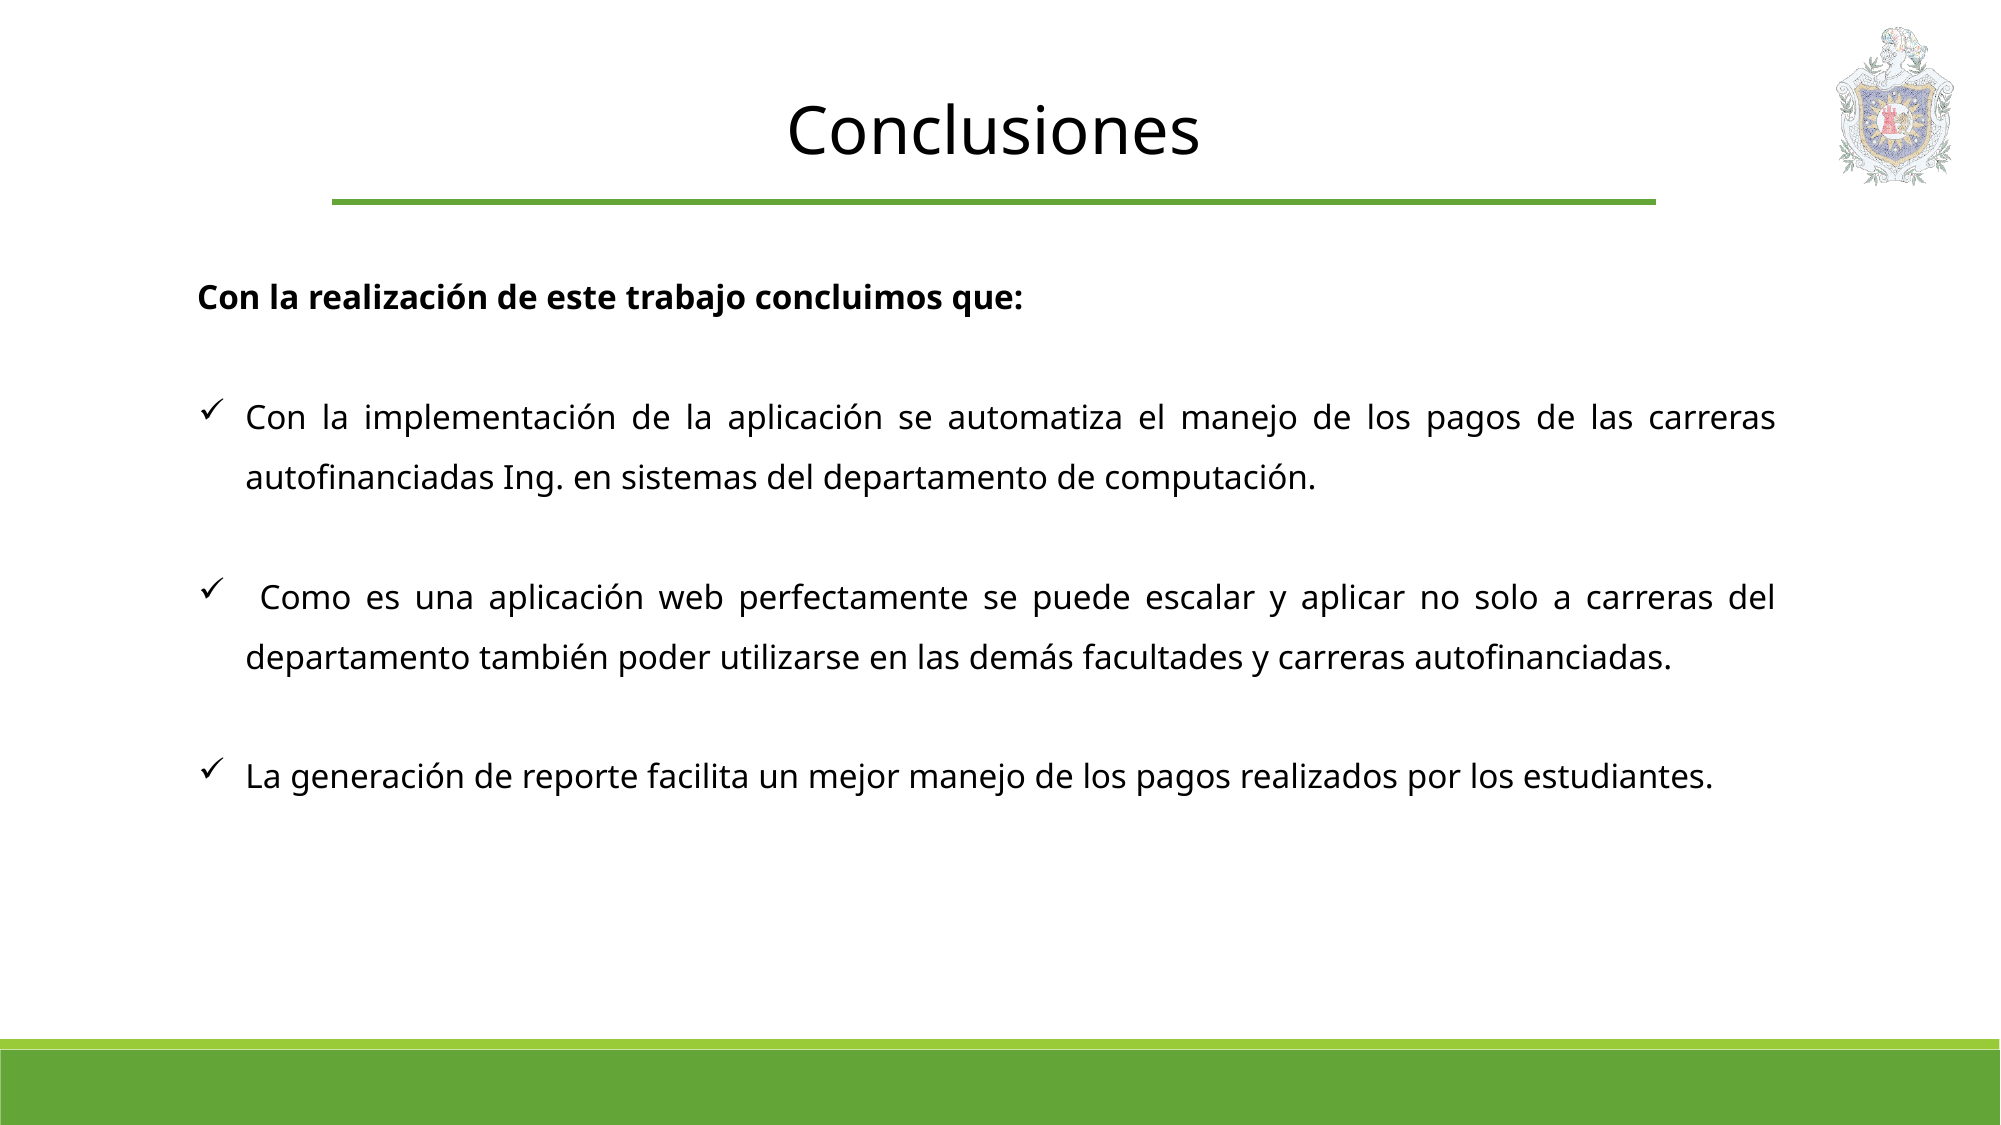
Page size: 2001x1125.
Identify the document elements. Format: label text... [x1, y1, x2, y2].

picture [1823, 12, 1969, 201]
text_box Conclusiones [497, 80, 1491, 176]
text_box Con la realización de este trabajo concluimos que: Con la implementación de la aplicación se automatiza el manejo de los pagos de las carreras autofinanciadas Ing. en sistemas del departamento de computación. Como es una aplicación web perfectamente se puede escalar y aplicar no solo a carreras del departamento también poder utilizarse en las demás facultades y carreras autofinanciadas. La generación de reporte facilita un mejor manejo de los pagos realizados por los estudiantes. [108, 249, 1794, 803]
